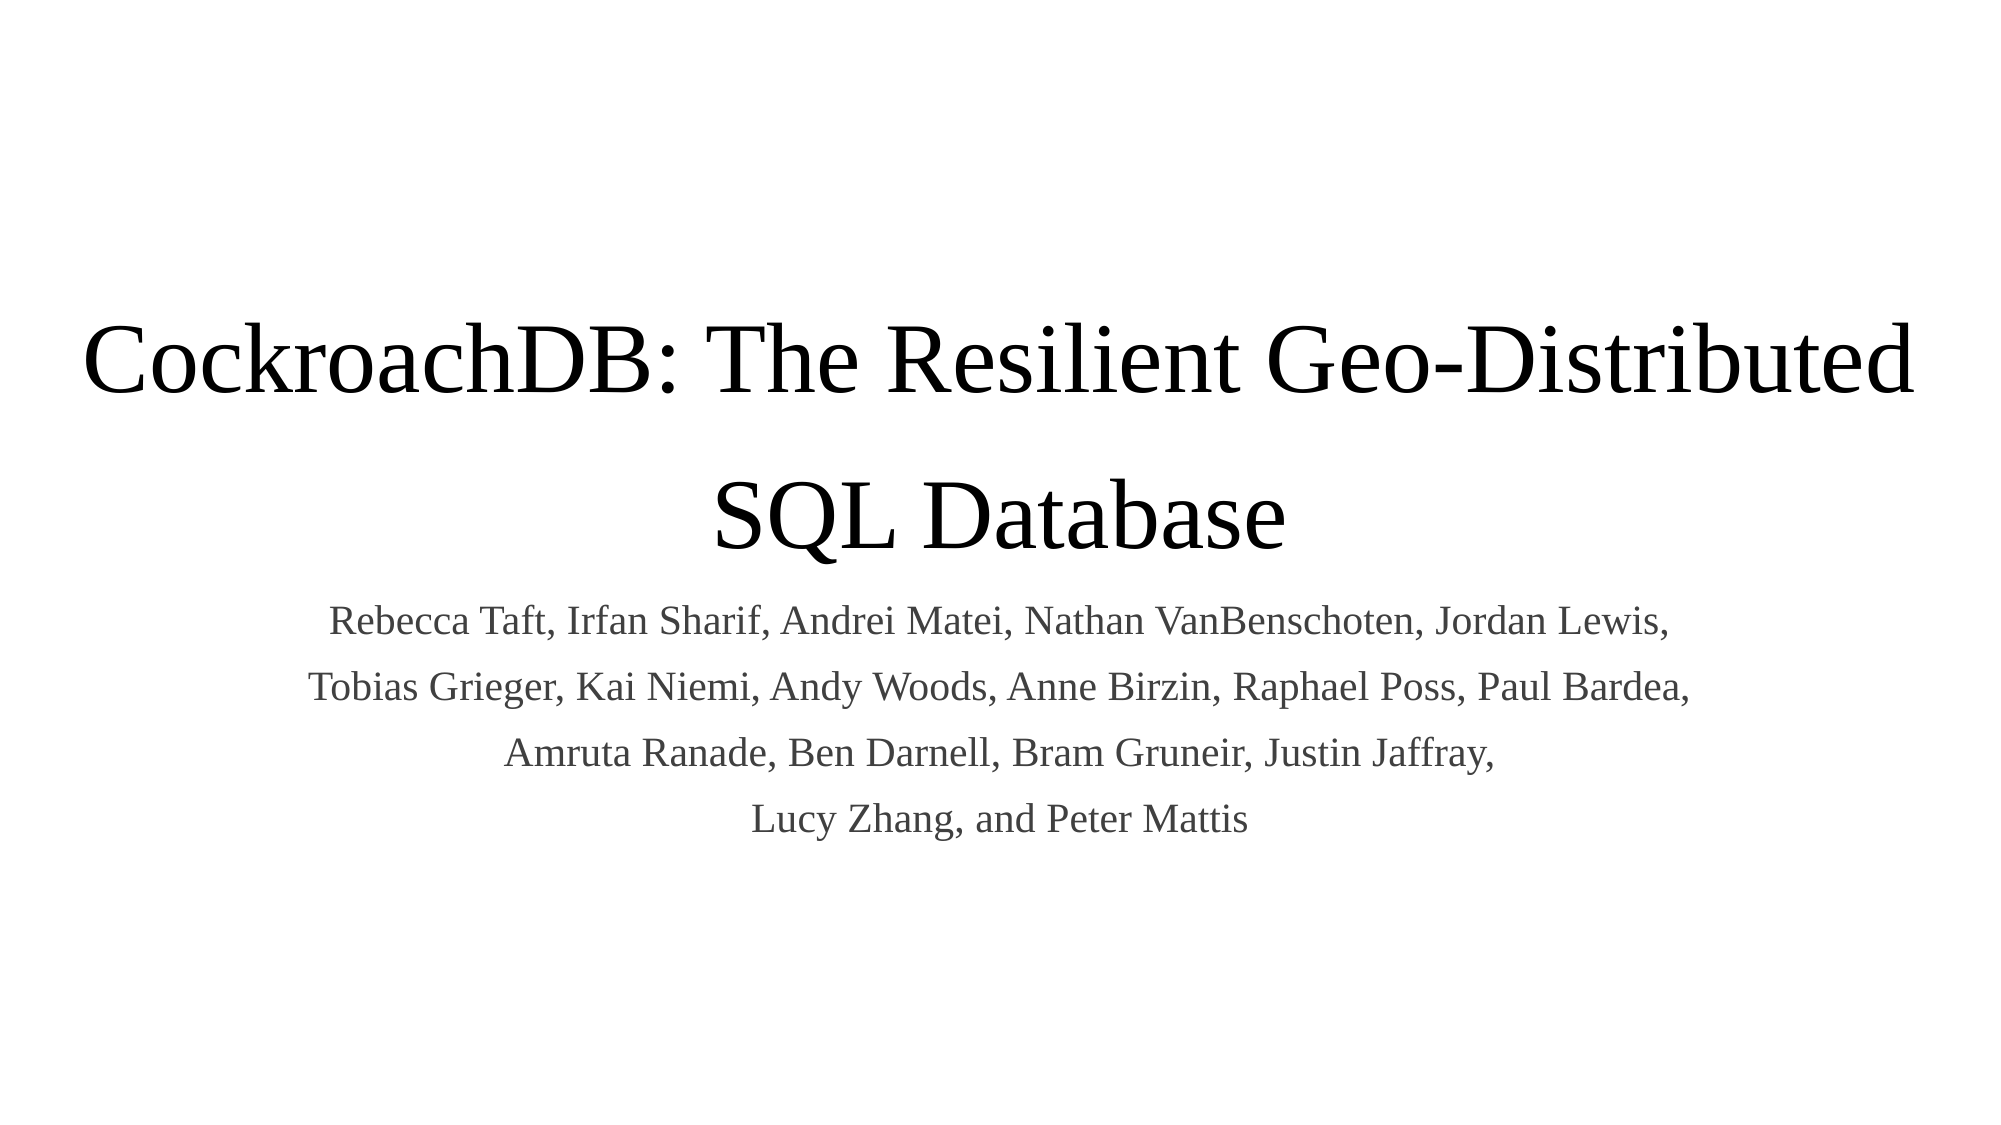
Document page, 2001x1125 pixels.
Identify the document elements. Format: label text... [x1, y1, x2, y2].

title CockroachDB: The Resilient Geo-Distributed SQL Database [43, 217, 1957, 576]
subtitle Rebecca Taft, Irfan Sharif, Andrei Matei, Nathan VanBenschoten, Jordan Lewis, Tobias Grieger, Kai Niemi, Andy Woods, Anne Birzin, Raphael Poss, Paul Bardea, Amruta Ranade, Ben Darnell, Bram Gruneir, Justin Jaffray, Lucy Zhang, and Peter Mattis [249, 590, 1750, 863]
